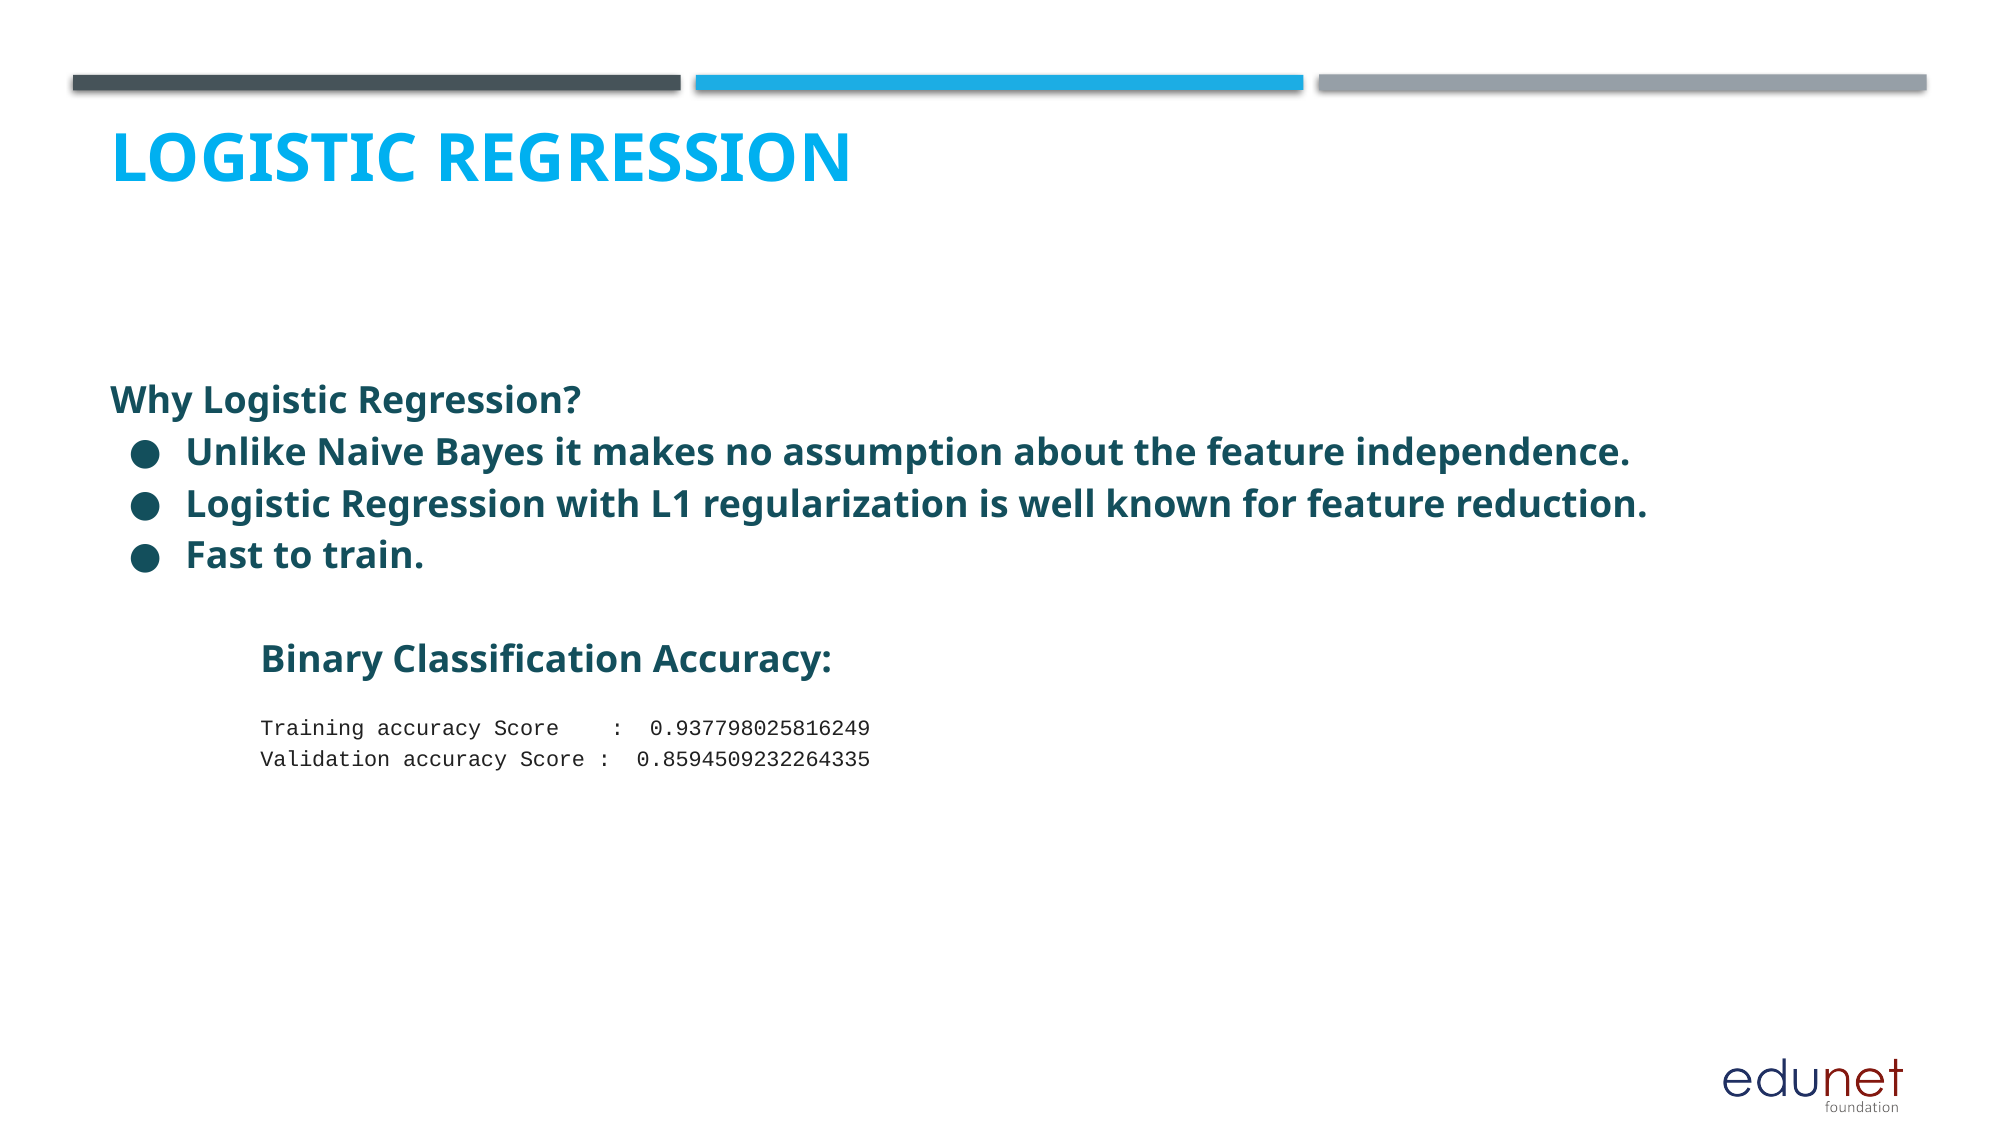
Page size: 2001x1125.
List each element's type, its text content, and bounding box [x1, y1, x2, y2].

title Logistic Regression [95, 115, 1905, 203]
picture [1719, 1056, 1905, 1116]
list Why Logistic Regression? Unlike Naive Bayes it makes no assumption about the feature independence. Logistic Regression with L1 regularization is well known for feature reduction. Fast to train. Binary Classification Accuracy: Training accuracy Score : 0.937798025816249 Validation accuracy Score : 0.8594509232264335 [95, 213, 1905, 981]
